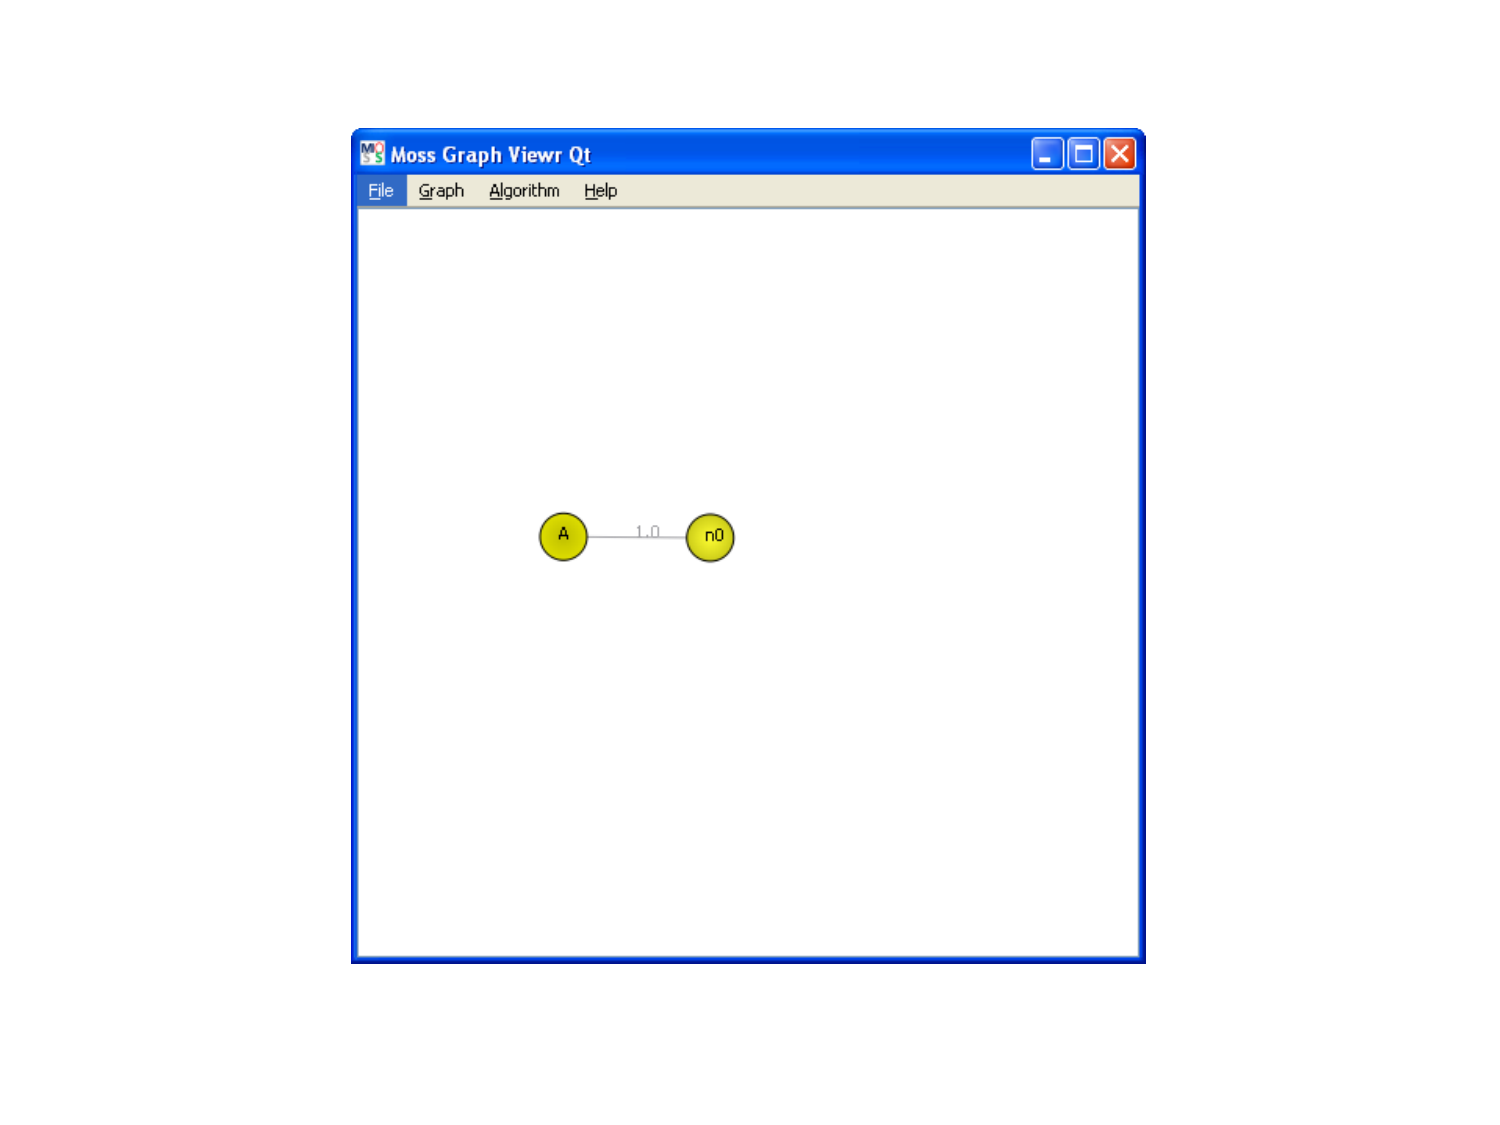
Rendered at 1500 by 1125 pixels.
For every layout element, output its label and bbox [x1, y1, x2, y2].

picture [351, 128, 1146, 964]
